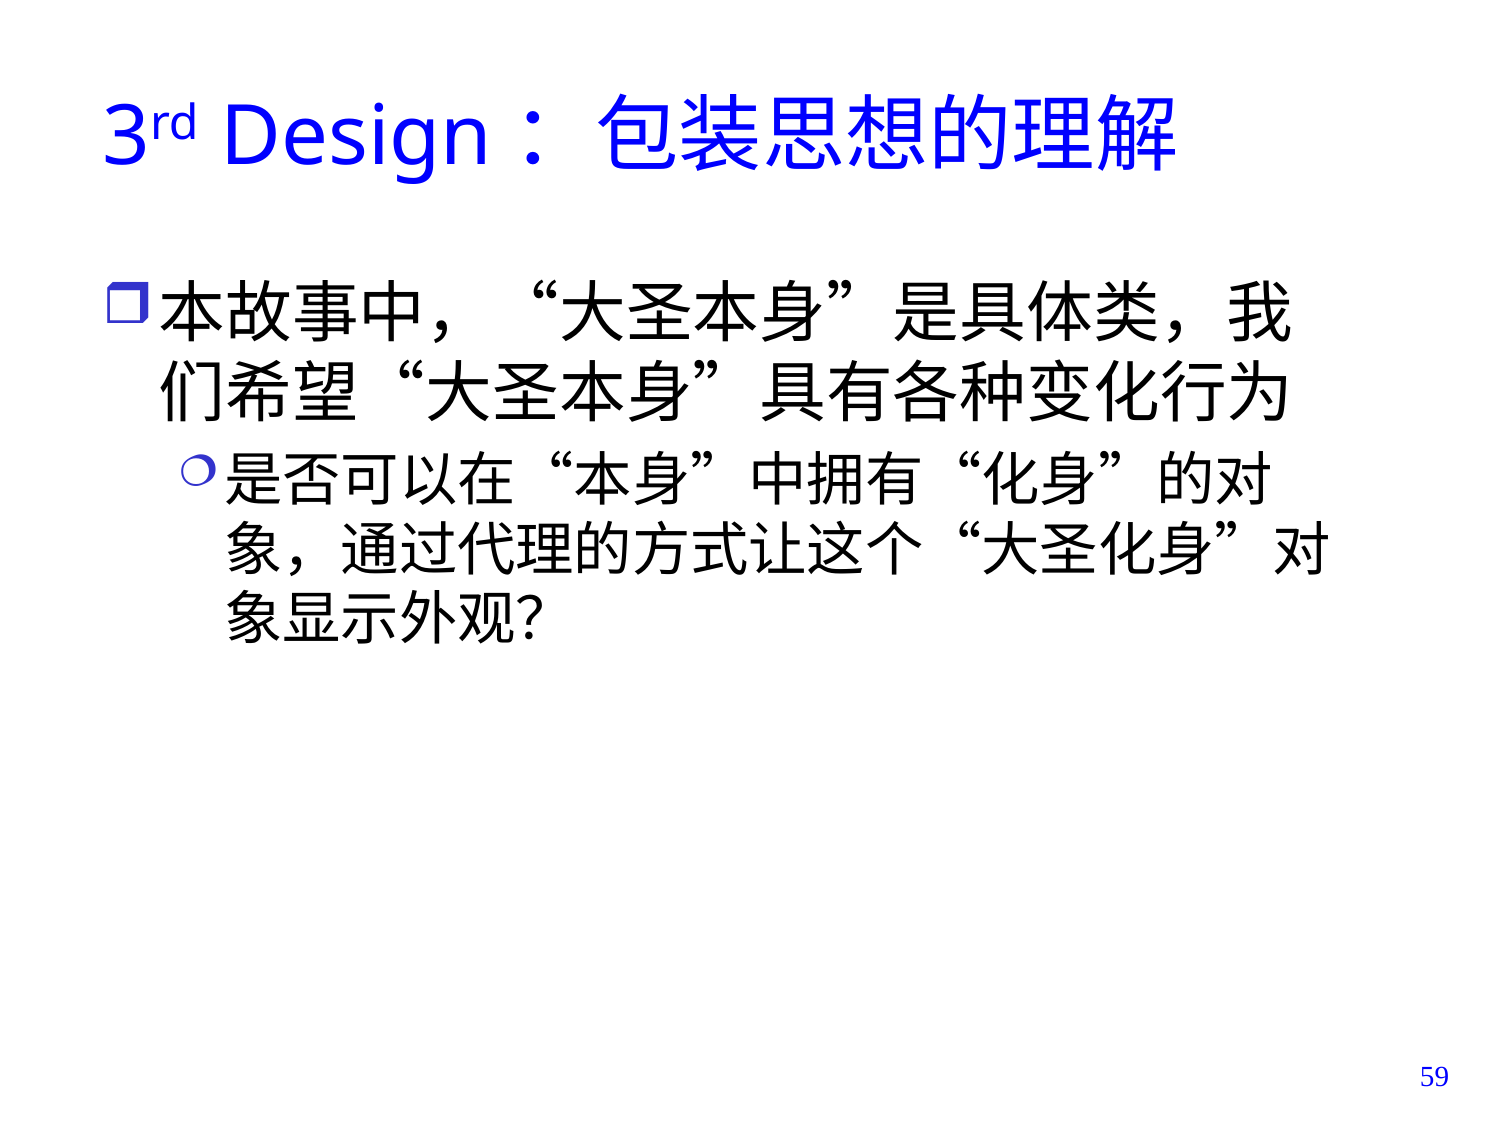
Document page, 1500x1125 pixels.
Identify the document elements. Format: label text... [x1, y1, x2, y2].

title 3rd Design：包装思想的理解 [87, 37, 1363, 225]
list 本故事中，“大圣本身”是具体类，我们希望“大圣本身”具有各种变化行为 是否可以在“本身”中拥有“化身”的对象，通过代理的方式让这个“大圣化身”对象显示外观？ [87, 262, 1363, 1025]
slide_number 59 [1364, 1049, 1465, 1125]
